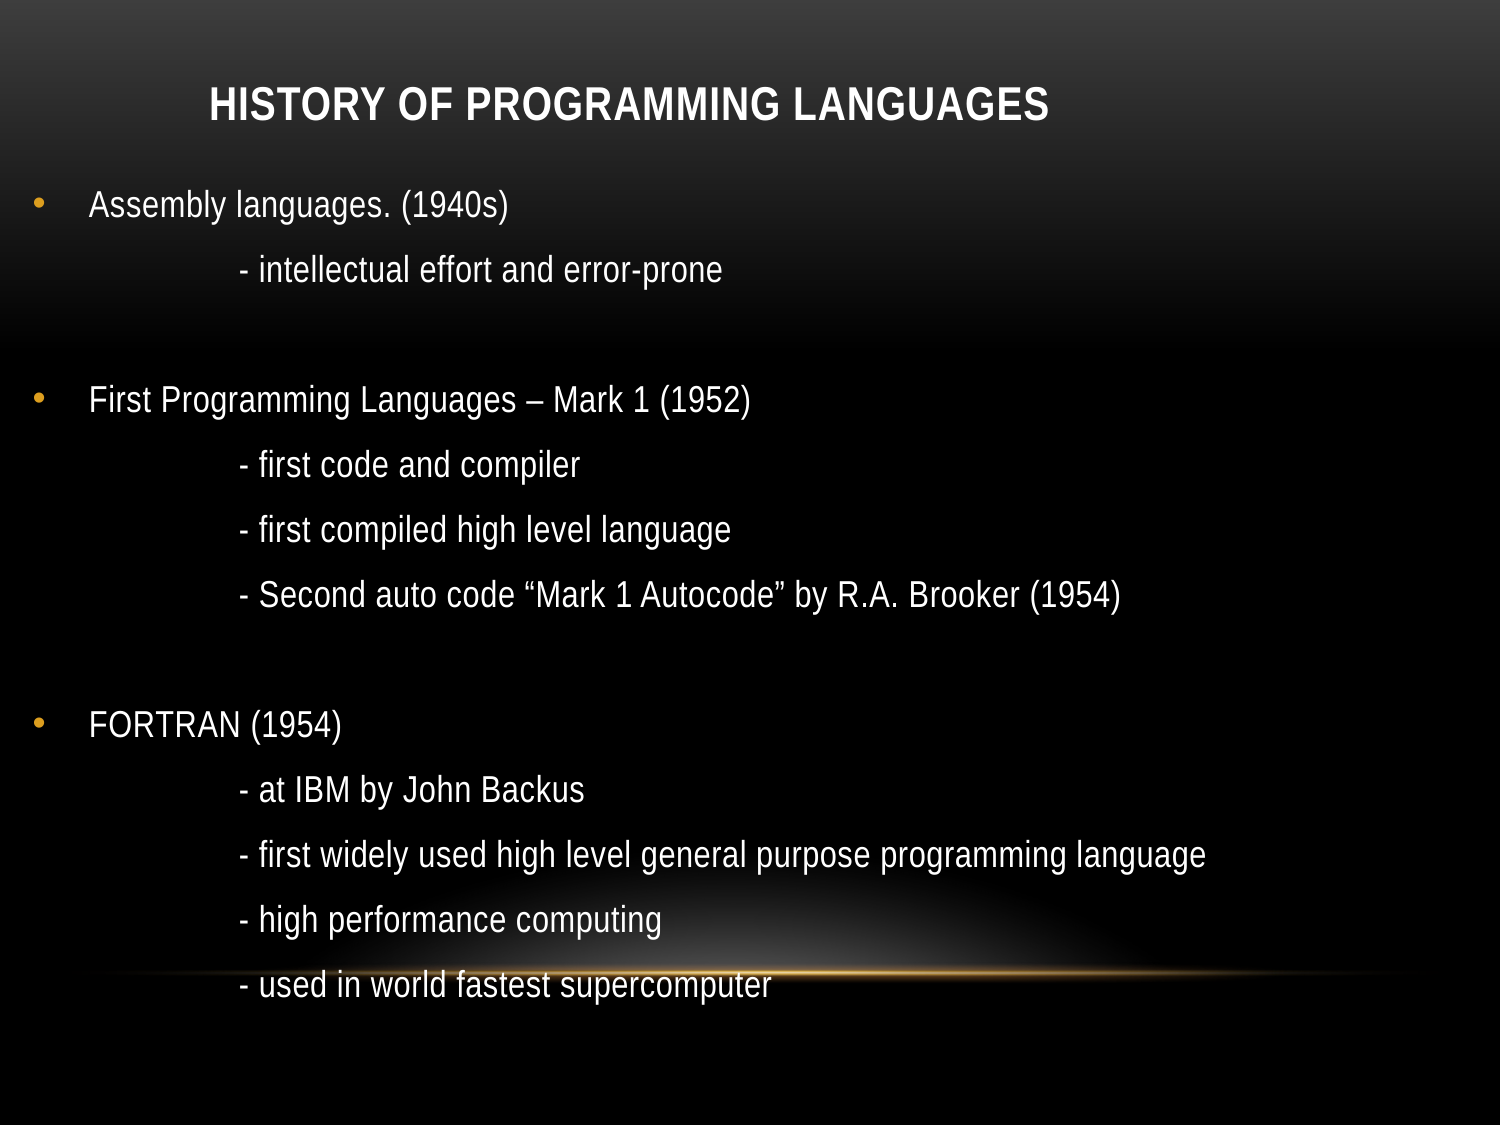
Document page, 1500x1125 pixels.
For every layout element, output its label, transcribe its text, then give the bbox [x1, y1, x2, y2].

title HISTORY OF PROGRAMMING LANGUAGES [194, 7, 1495, 195]
picture [0, 0, 1500, 1125]
list Assembly languages. (1940s) - intellectual effort and error-prone First Programming Languages – Mark 1 (1952) - first code and compiler - first compiled high level language - Second auto code “Mark 1 Autocode” by R.A. Brooker (1954) FORTRAN (1954) - at IBM by John Backus - first widely used high level general purpose programming language - high performance computing - used in world fastest supercomputer [17, 172, 1436, 951]
